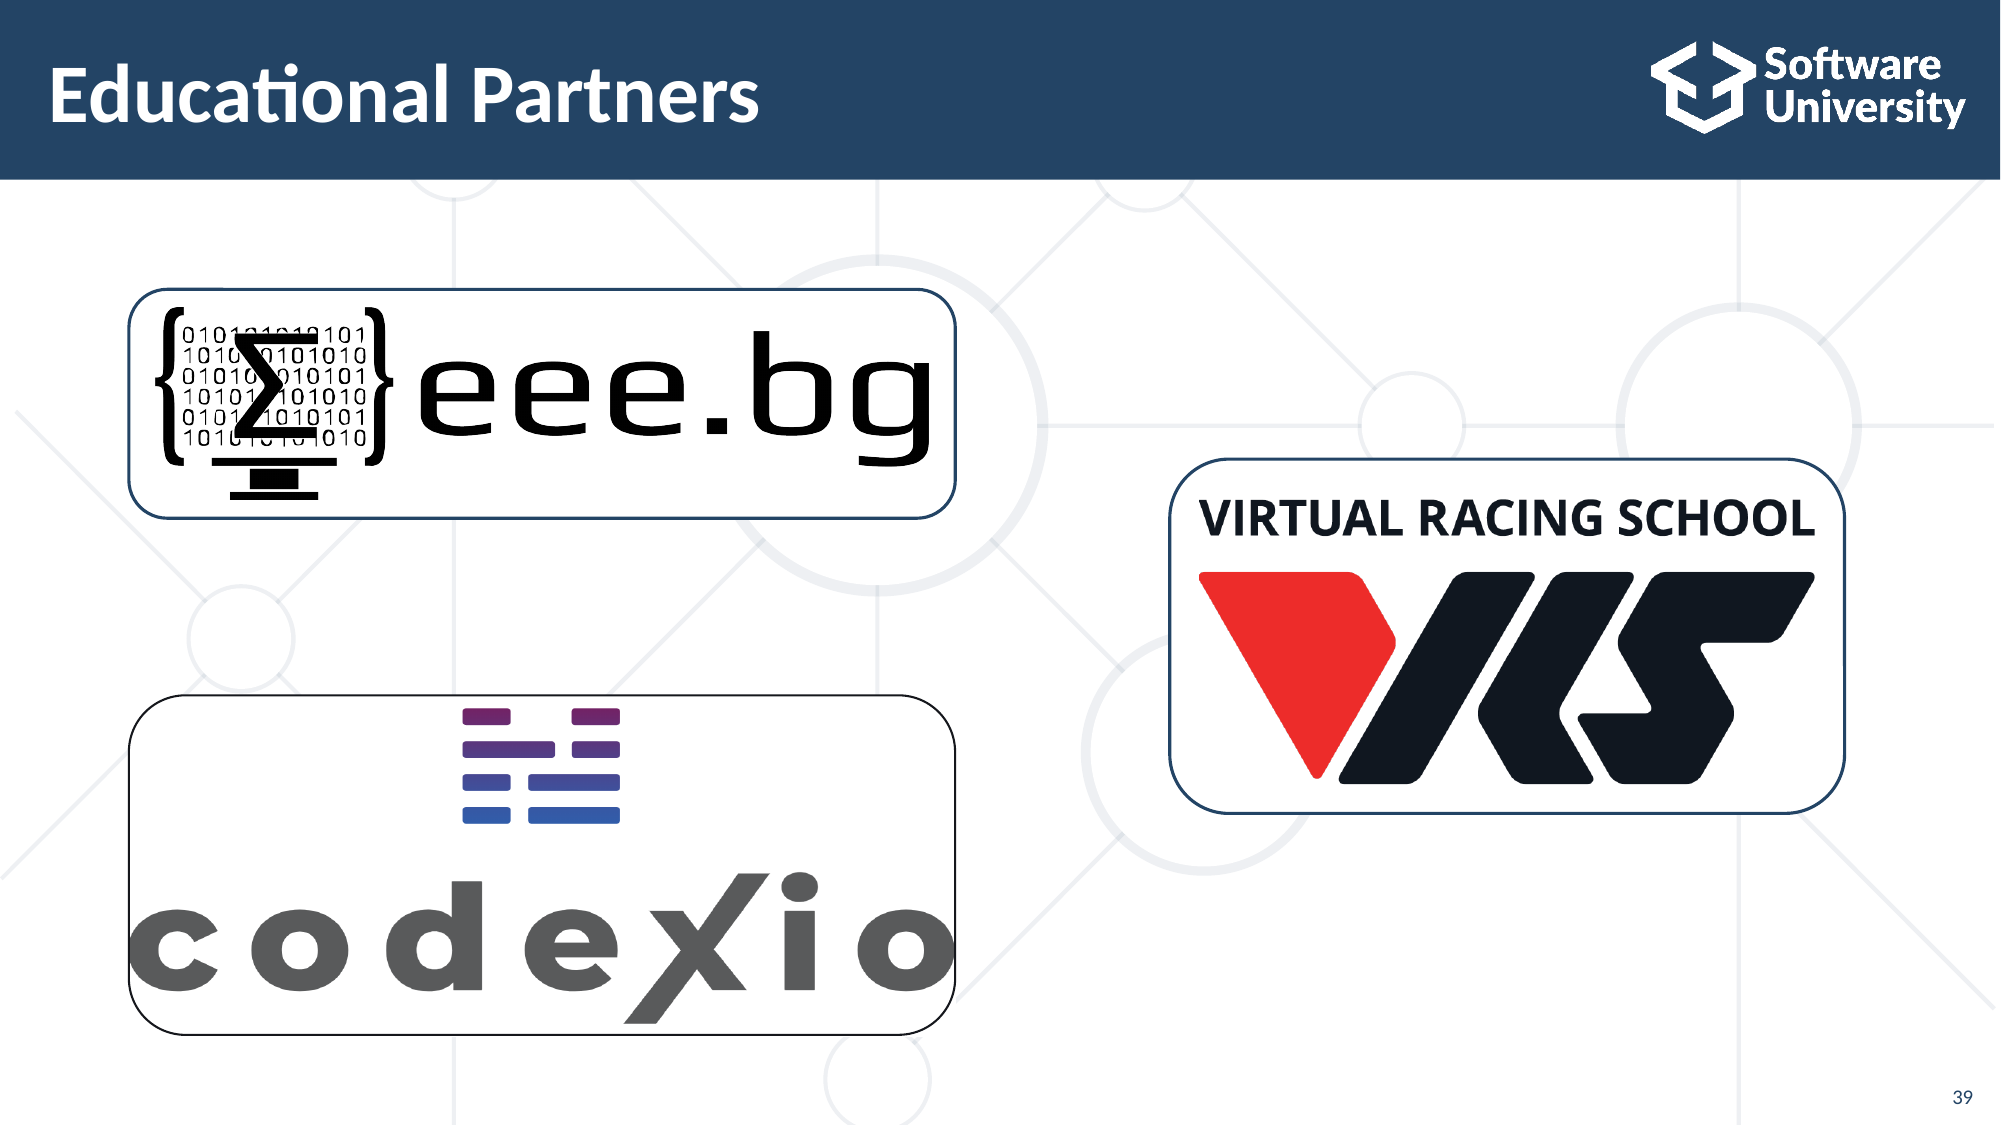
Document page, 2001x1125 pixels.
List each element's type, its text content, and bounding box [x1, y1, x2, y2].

picture [1651, 41, 1966, 134]
title Educational Partners [31, 16, 1625, 162]
slide_number 39 [1927, 1067, 1989, 1117]
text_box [1169, 333, 1845, 950]
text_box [128, 695, 956, 1038]
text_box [128, 289, 956, 519]
